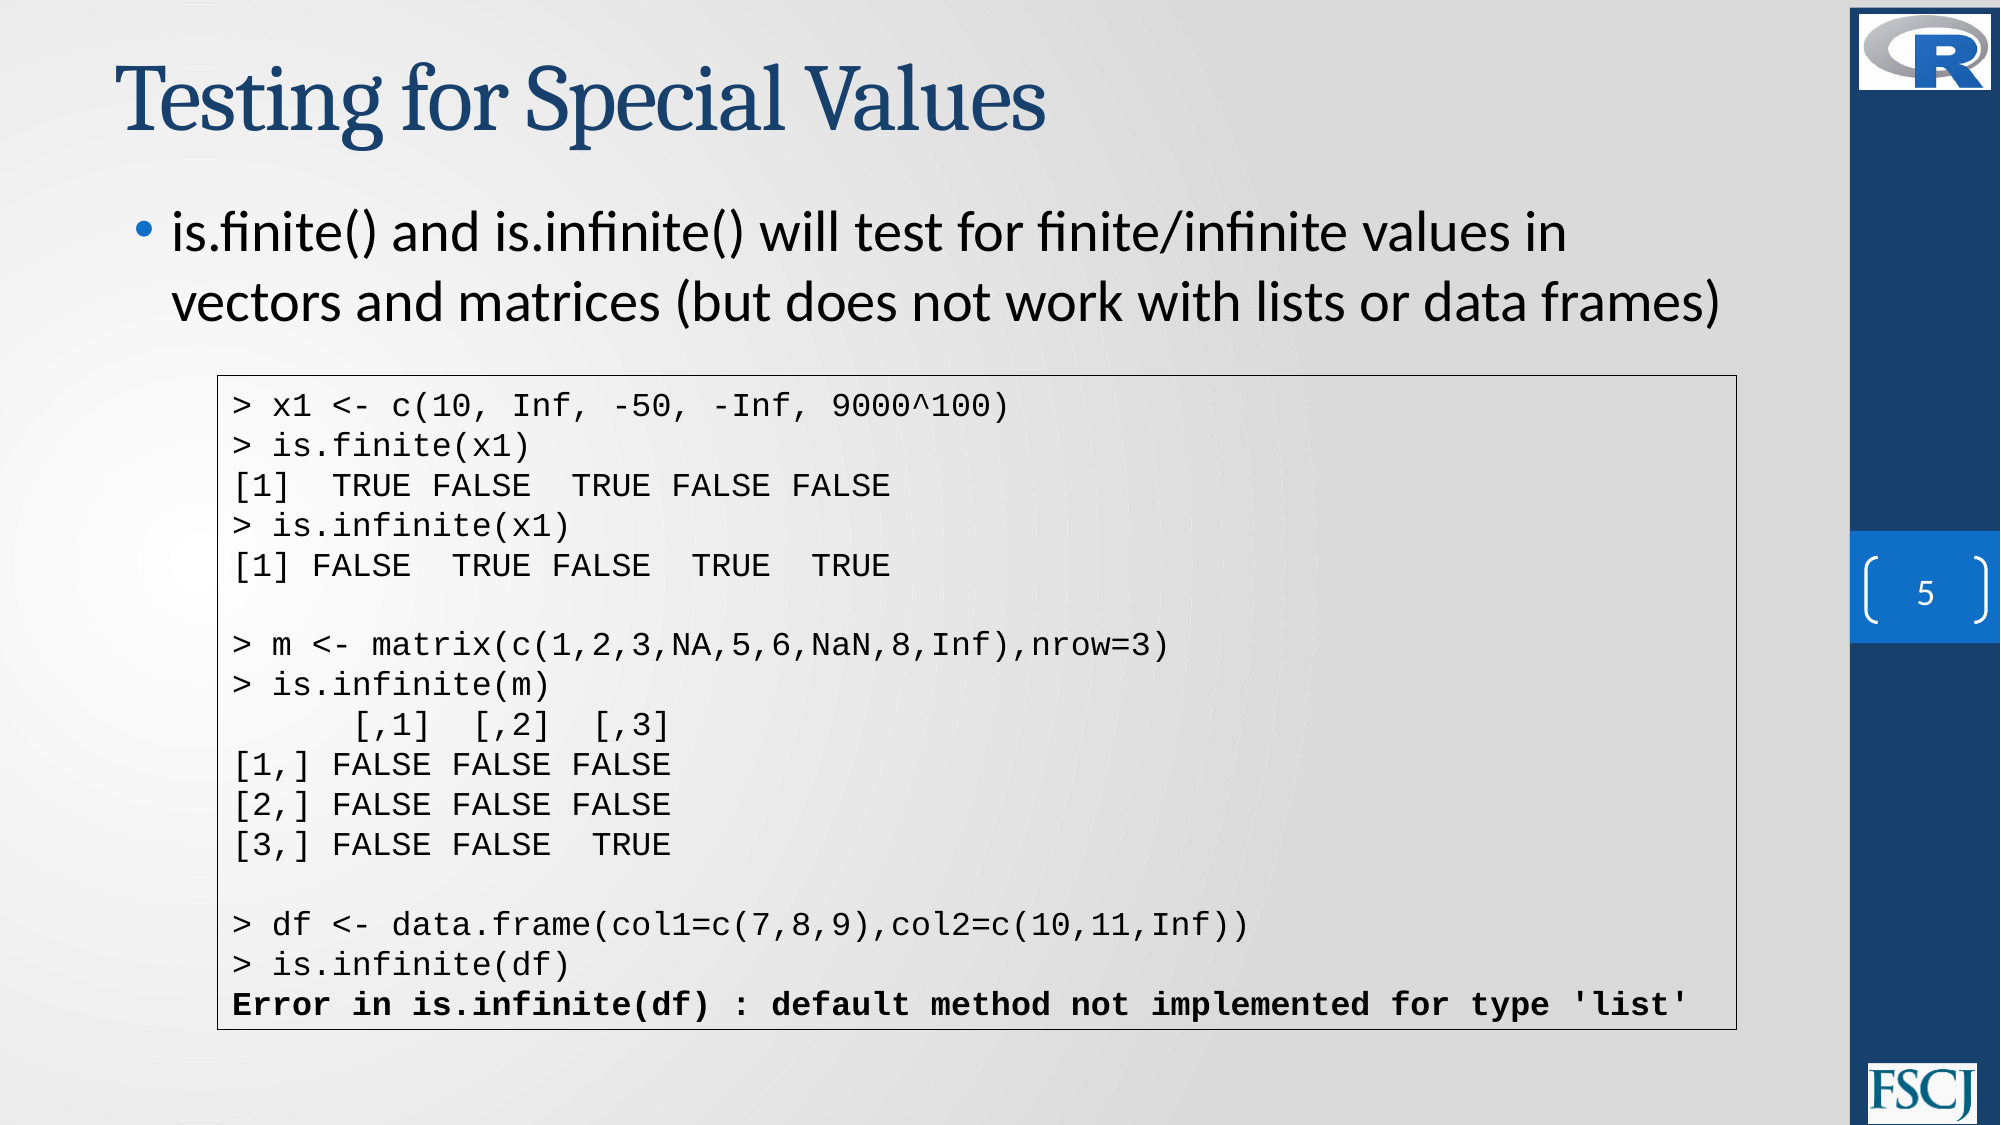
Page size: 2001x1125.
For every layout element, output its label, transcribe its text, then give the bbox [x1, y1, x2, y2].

picture [1868, 1063, 1977, 1124]
title Testing for Special Values [99, 20, 1767, 163]
text_box > x1 <- c(10, Inf, -50, -Inf, 9000^100) > is.finite(x1) [1] TRUE FALSE TRUE FALSE FALSE > is.infinite(x1) [1] FALSE TRUE FALSE TRUE TRUE > m <- matrix(c(1,2,3,NA,5,6,NaN,8,Inf),nrow=3) > is.infinite(m) [,1] [,2] [,3] [1,] FALSE FALSE FALSE [2,] FALSE FALSE FALSE [3,] FALSE FALSE TRUE > df <- data.frame(col1=c(7,8,9),col2=c(10,11,Inf)) > is.infinite(df) Error in is.infinite(df) : default method not implemented for type 'list' [217, 375, 1737, 1030]
list is.finite() and is.infinite() will test for finite/infinite values in vectors and matrices (but does not work with lists or data frames) [99, 185, 1767, 1063]
slide_number 5 [1864, 555, 1988, 624]
picture [1859, 14, 1991, 90]
